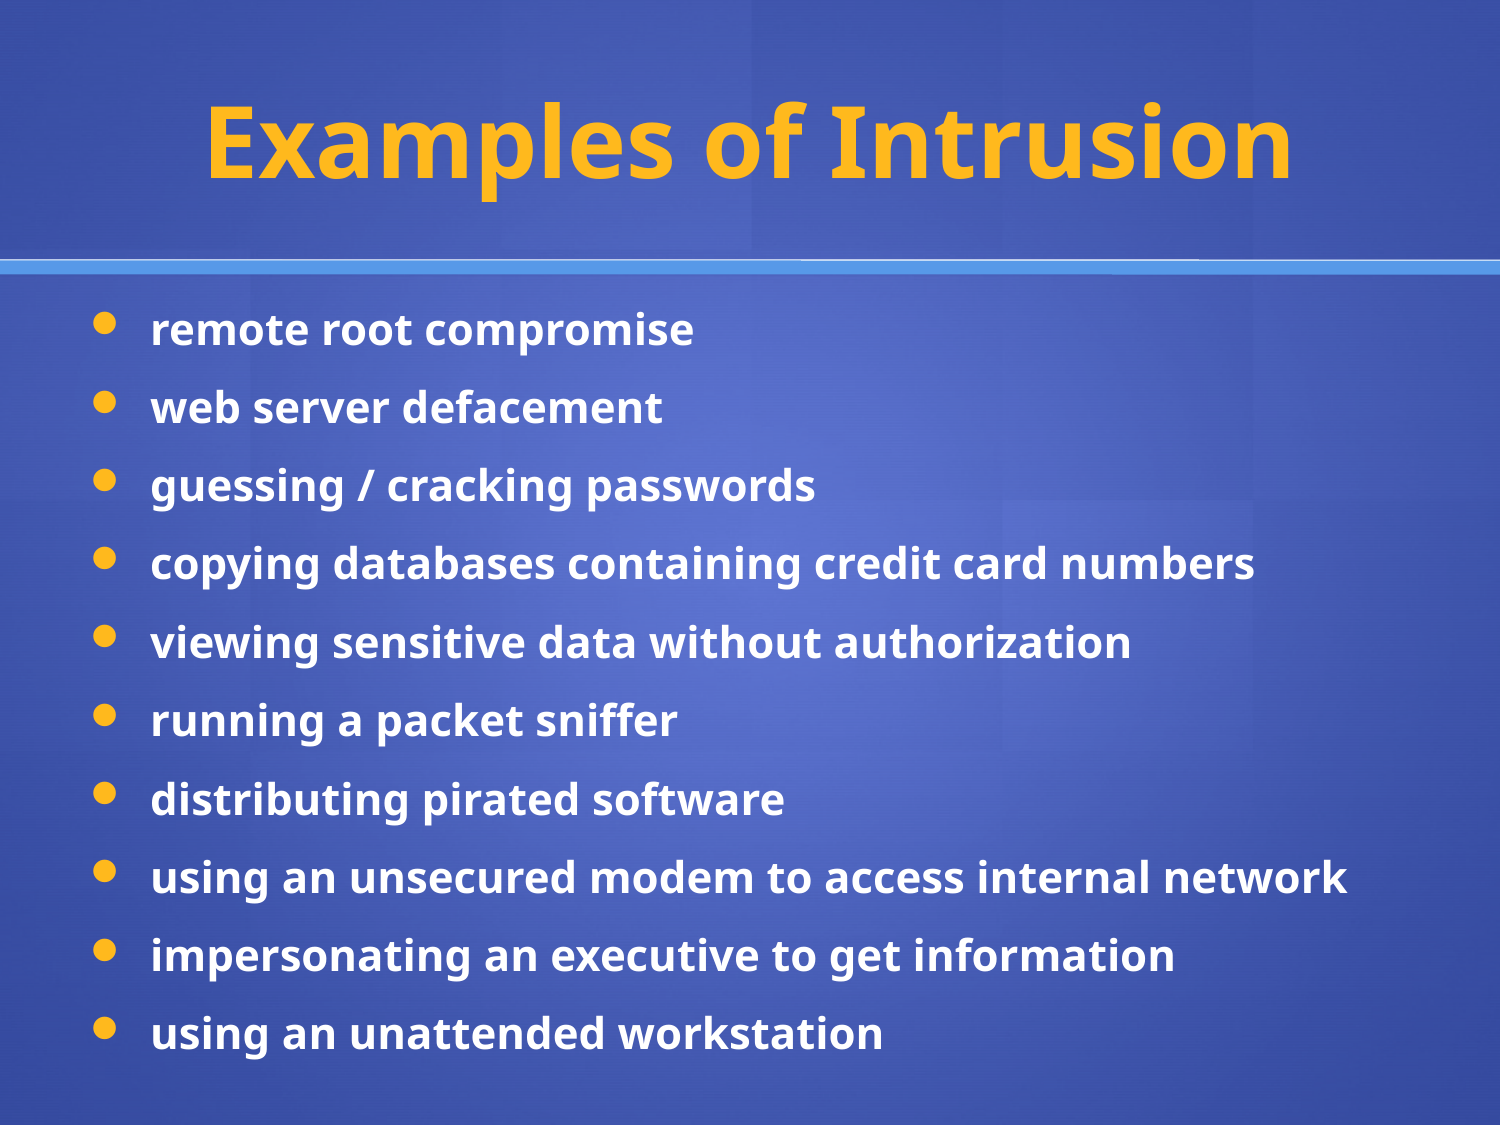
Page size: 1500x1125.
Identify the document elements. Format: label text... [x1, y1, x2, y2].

list remote root compromise web server defacement guessing / cracking passwords copying databases containing credit card numbers viewing sensitive data without authorization running a packet sniffer distributing pirated software using an unsecured modem to access internal network impersonating an executive to get information using an unattended workstation [75, 299, 1425, 1075]
title Examples of Intrusion [75, 45, 1425, 233]
